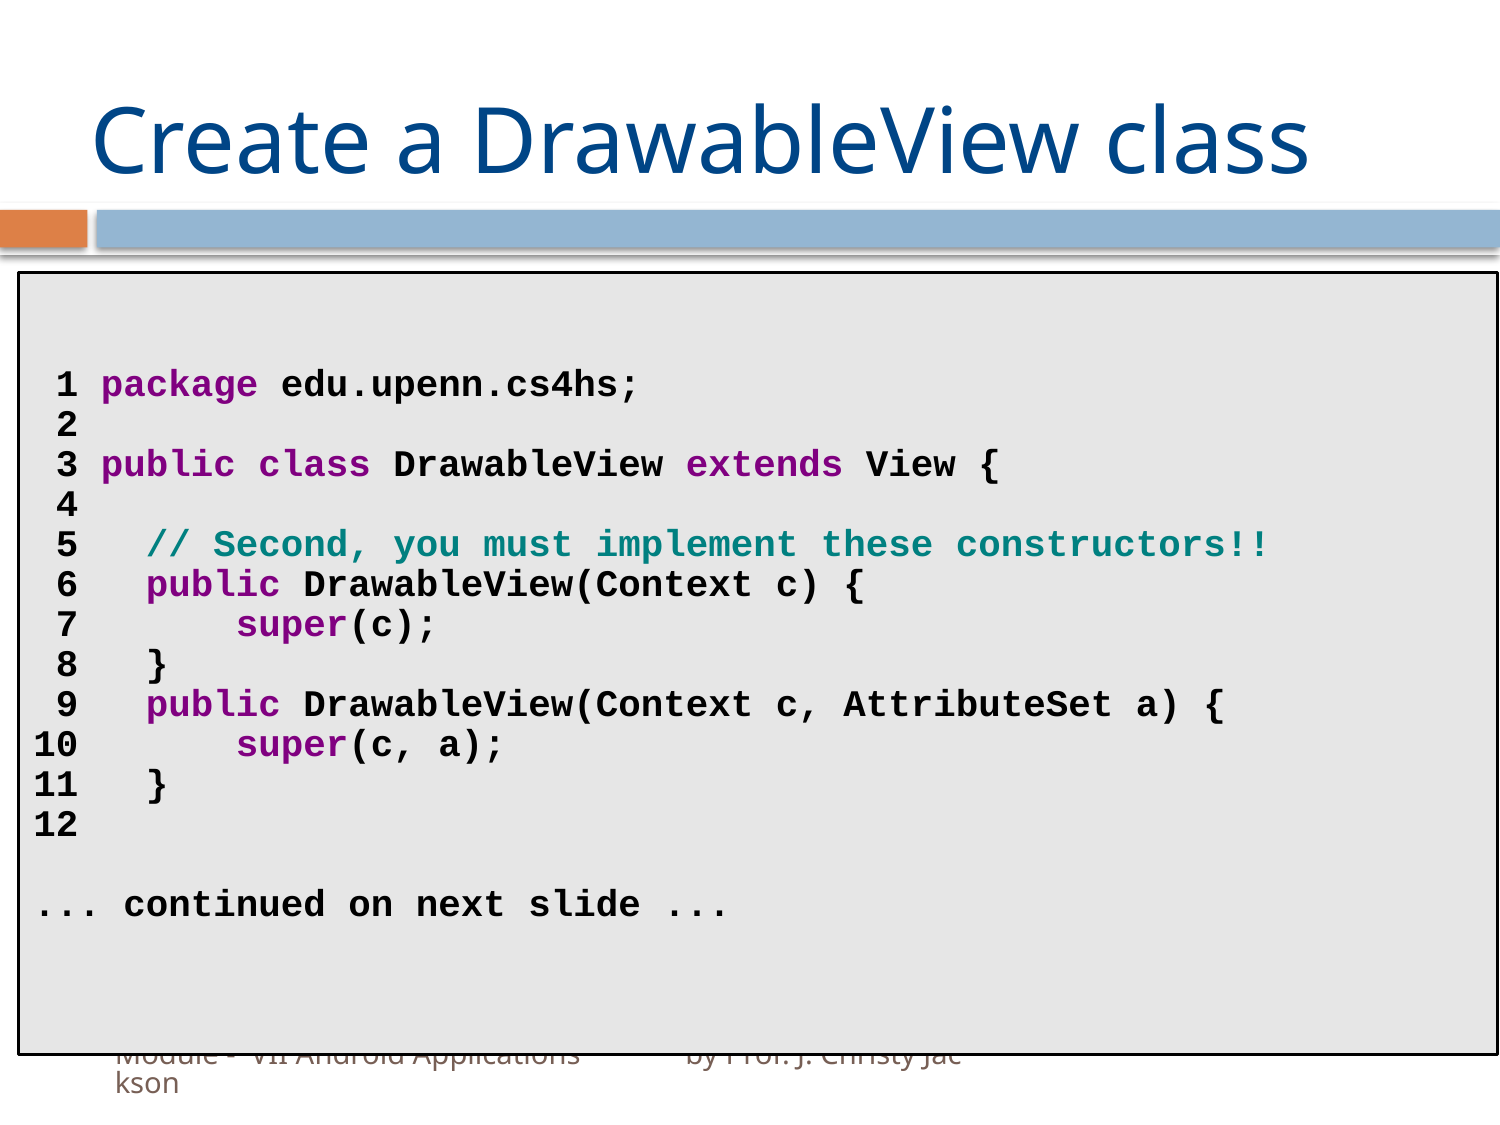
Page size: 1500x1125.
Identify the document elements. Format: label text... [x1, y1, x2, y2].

title Create a DrawableView class [74, 44, 1423, 230]
footer Module - VII Android Applications by Prof. J. Christy Jackson [99, 1025, 990, 1085]
text_box 1 package edu.upenn.cs4hs; 2 3 public class DrawableView extends View { 4 5 // Second, you must implement these constructors!! 6 public DrawableView(Context c) { 7 super(c); 8 } 9 public DrawableView(Context c, AttributeSet a) { 10 super(c, a); 11 } 12 ... continued on next slide ... [18, 272, 1498, 1055]
